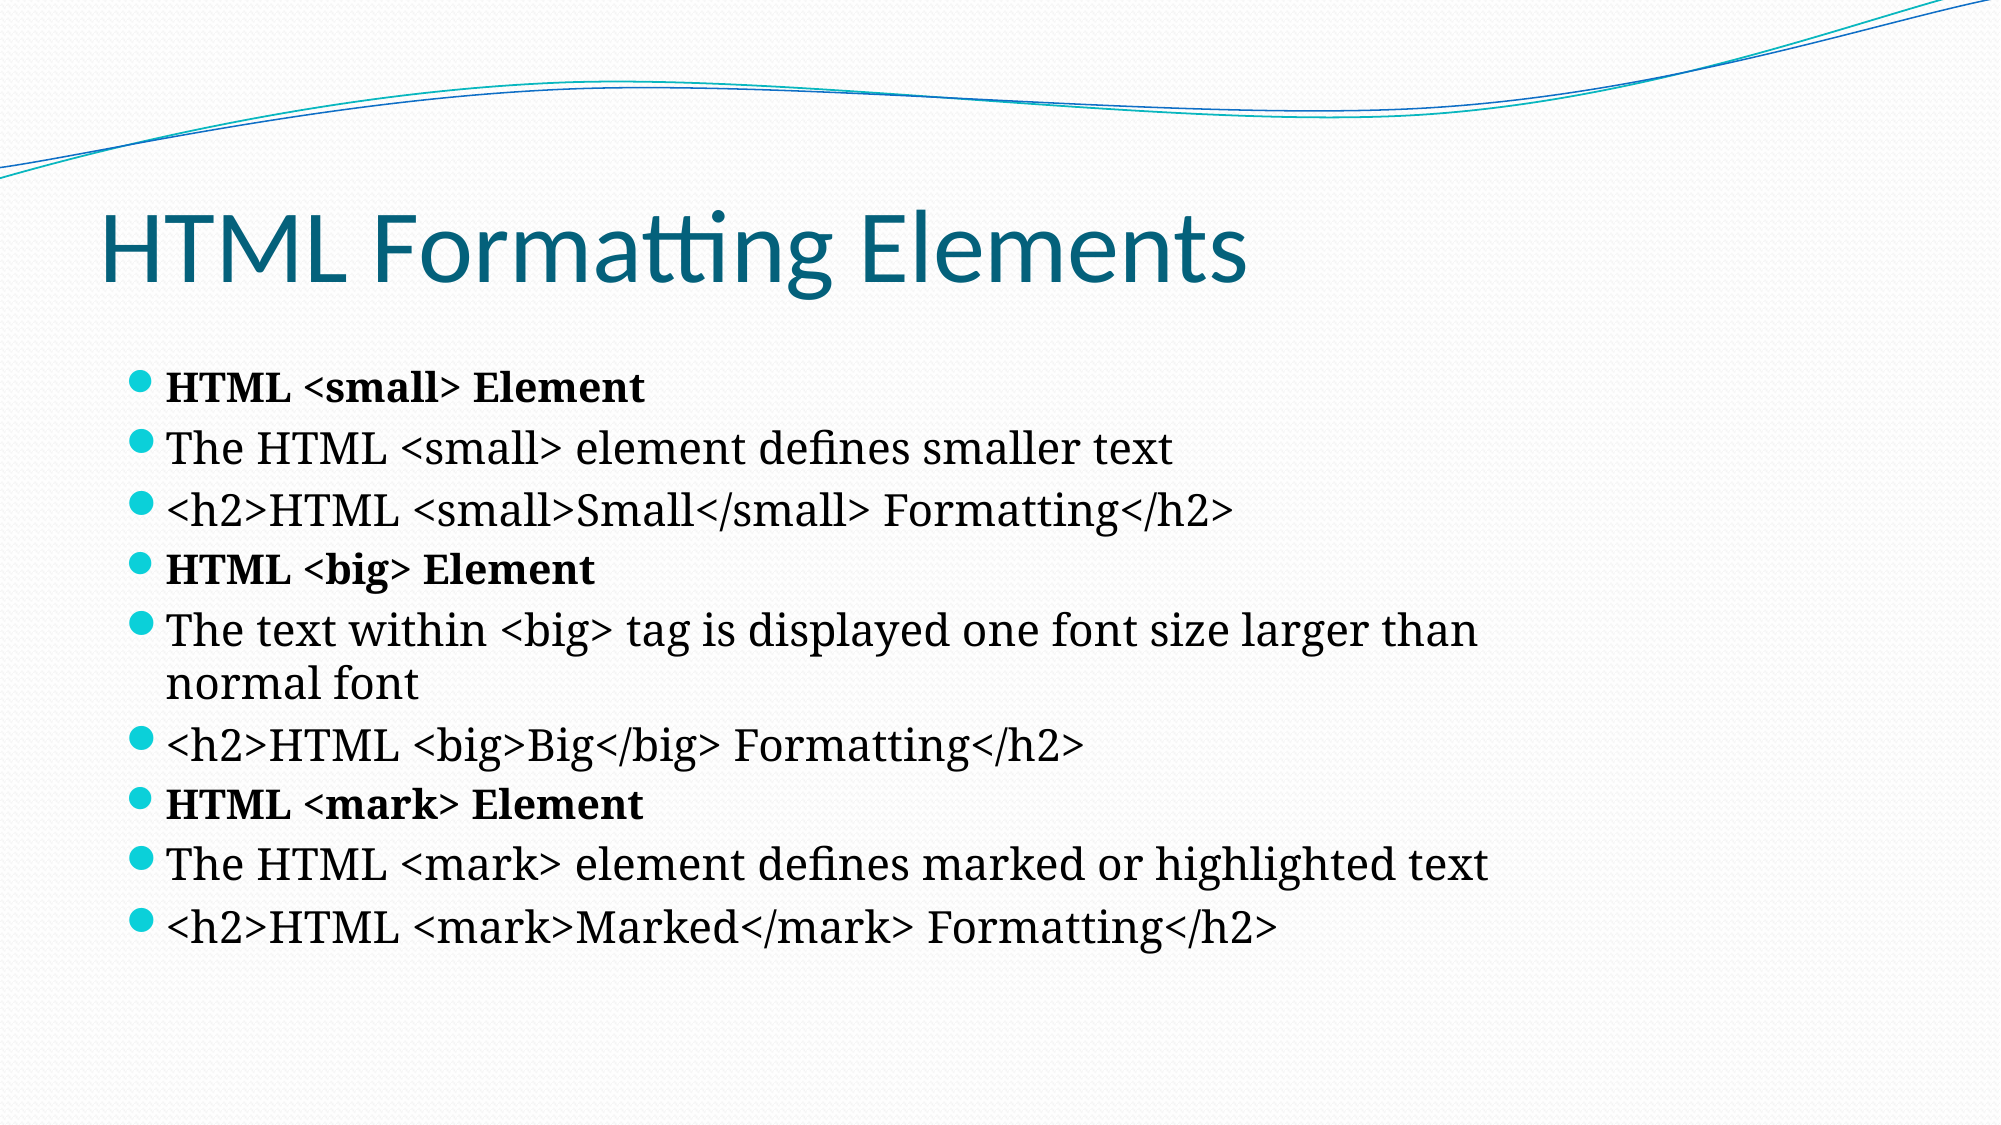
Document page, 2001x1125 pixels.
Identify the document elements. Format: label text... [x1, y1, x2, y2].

title HTML Formatting Elements [99, 115, 1900, 303]
list HTML <small> Element The HTML <small> element defines smaller text <h2>HTML <small>Small</small> Formatting</h2> HTML <big> Element The text within <big> tag is displayed one font size larger than normal font <h2>HTML <big>Big</big> Formatting</h2> HTML <mark> Element The HTML <mark> element defines marked or highlighted text <h2>HTML <mark>Marked</mark> Formatting</h2> [111, 354, 1522, 987]
